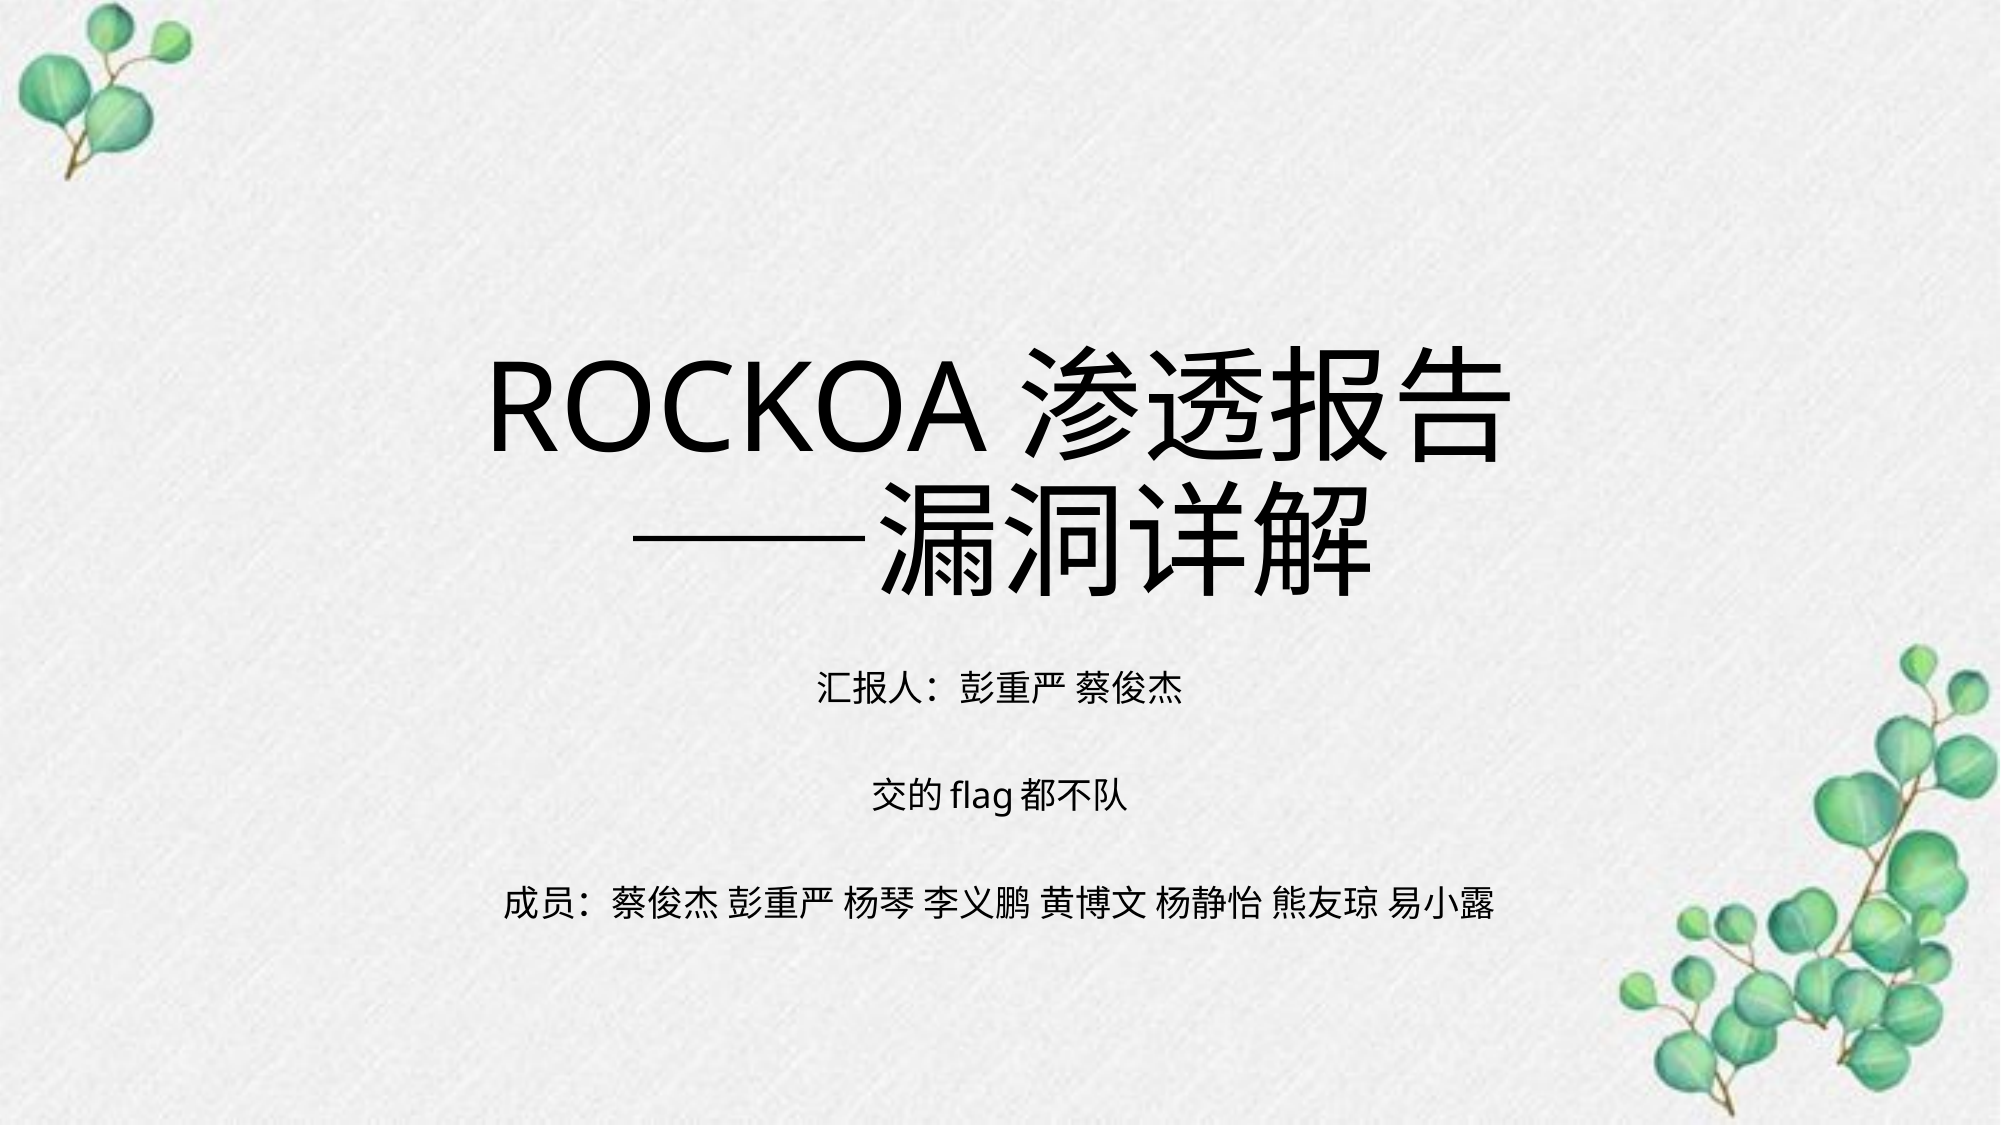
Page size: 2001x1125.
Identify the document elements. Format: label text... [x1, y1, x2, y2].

picture [0, 0, 2001, 1125]
title ROCKOA渗透报告 ——漏洞详解 [249, 228, 1750, 621]
subtitle 汇报人：彭重严 蔡俊杰 交的flag都不队 成员：蔡俊杰 彭重严 杨琴 李义鹏 黄博文 杨静怡 熊友琼 易小露 [249, 662, 1750, 935]
